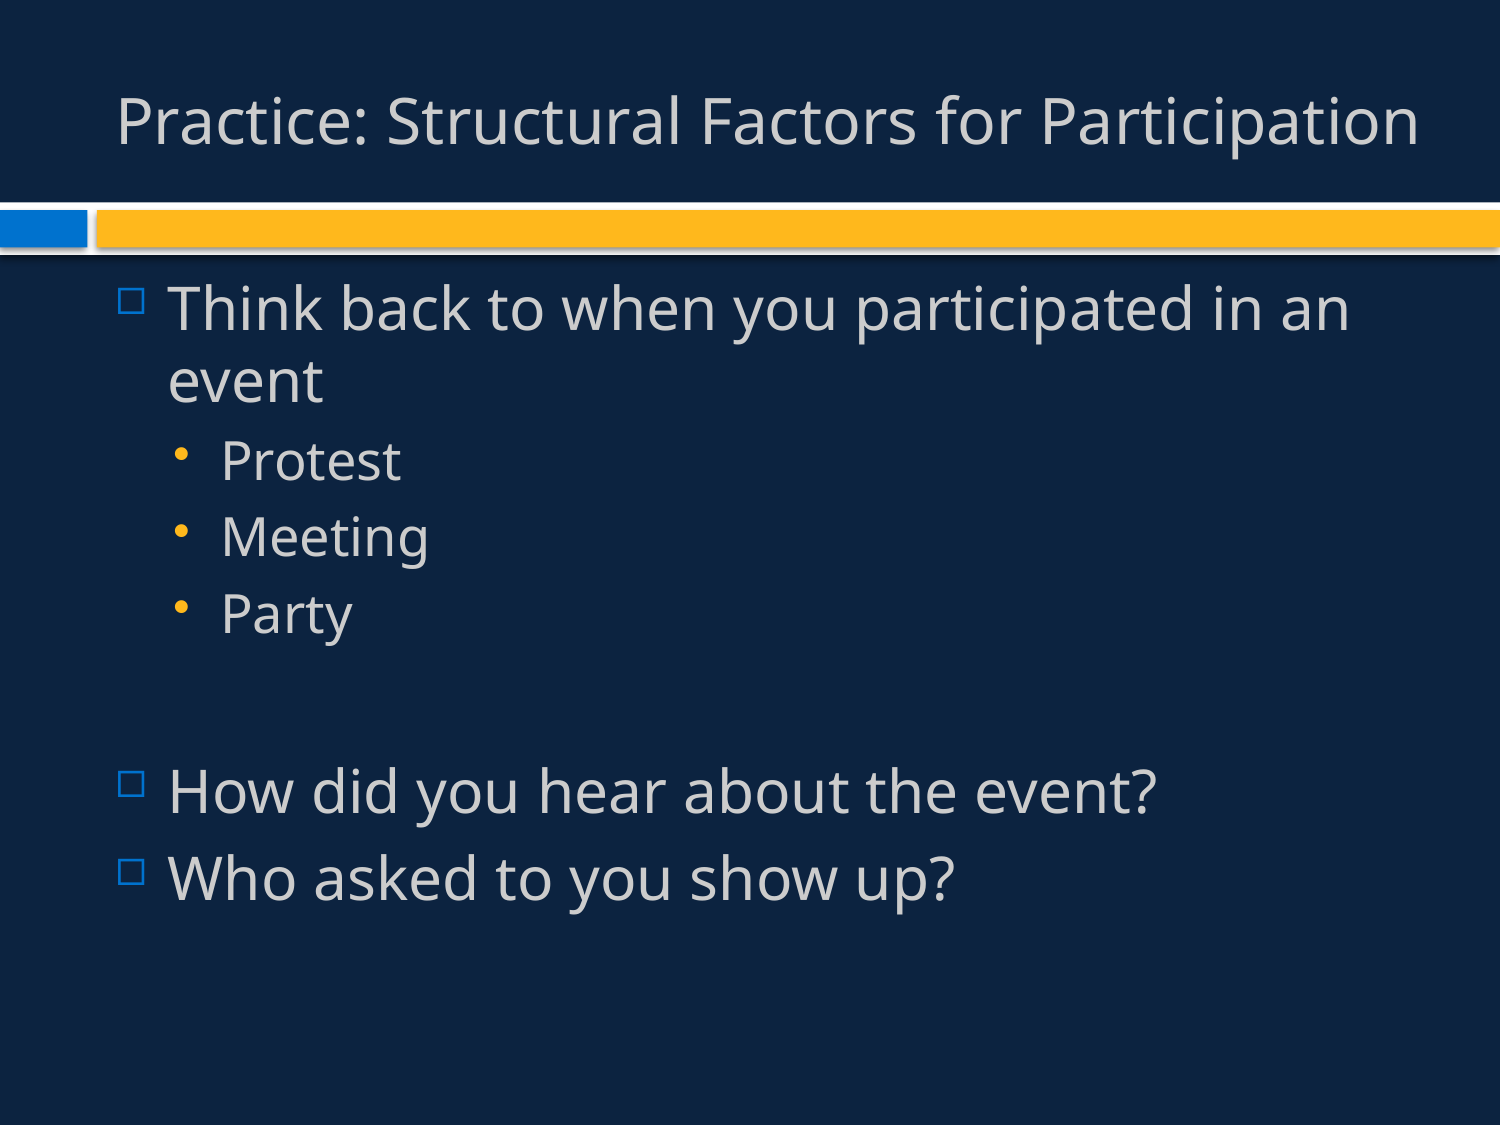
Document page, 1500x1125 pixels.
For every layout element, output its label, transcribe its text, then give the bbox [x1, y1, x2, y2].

list Think back to when you participated in an event Protest Meeting Party How did you hear about the event? Who asked to you show up? [100, 262, 1438, 1000]
title Practice: Structural Factors for Participation [100, 37, 1438, 200]
